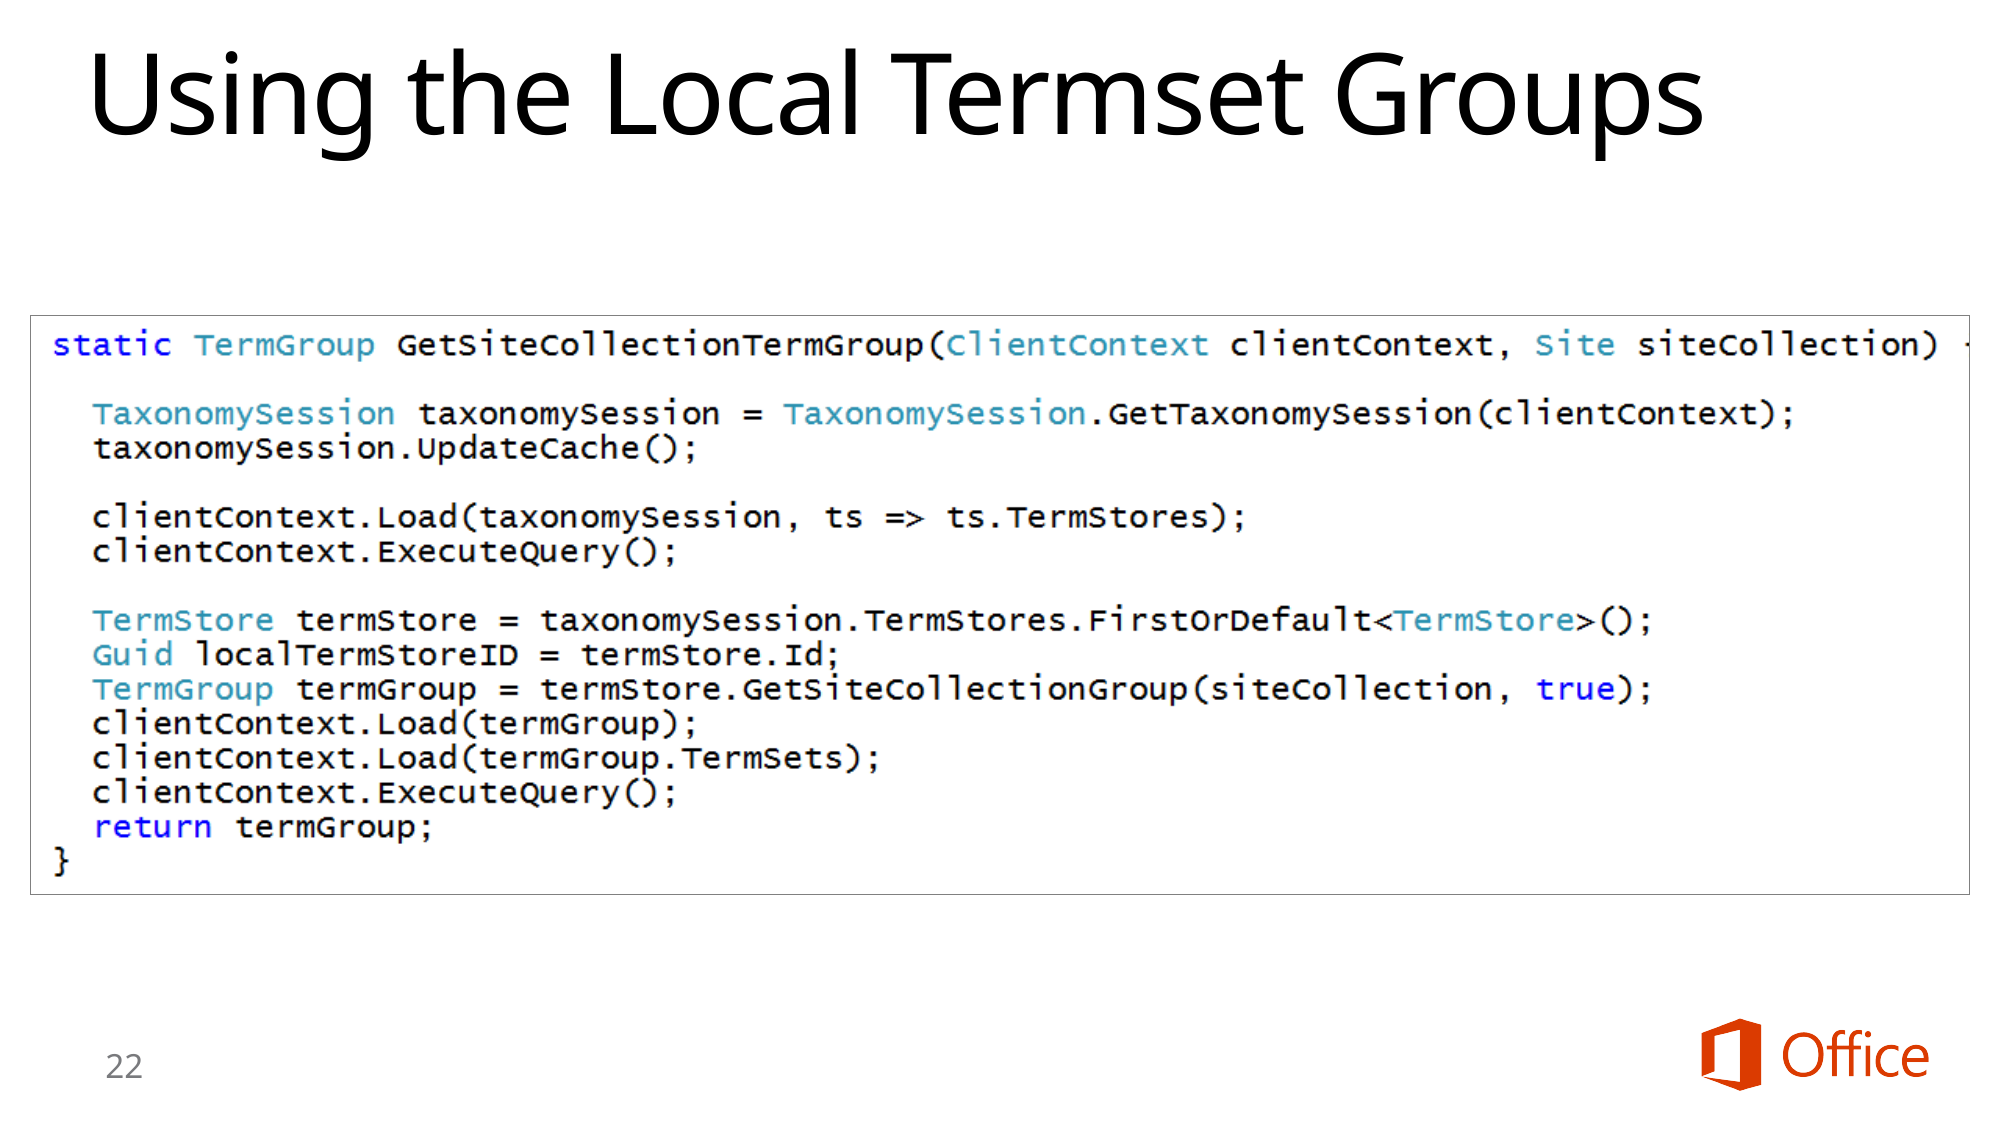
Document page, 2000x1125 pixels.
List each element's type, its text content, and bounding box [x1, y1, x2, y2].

slide_number 22 [85, 1049, 178, 1086]
picture [1670, 987, 1960, 1122]
picture [29, 315, 1970, 895]
title Using the Local Termset Groups [85, 37, 1914, 161]
